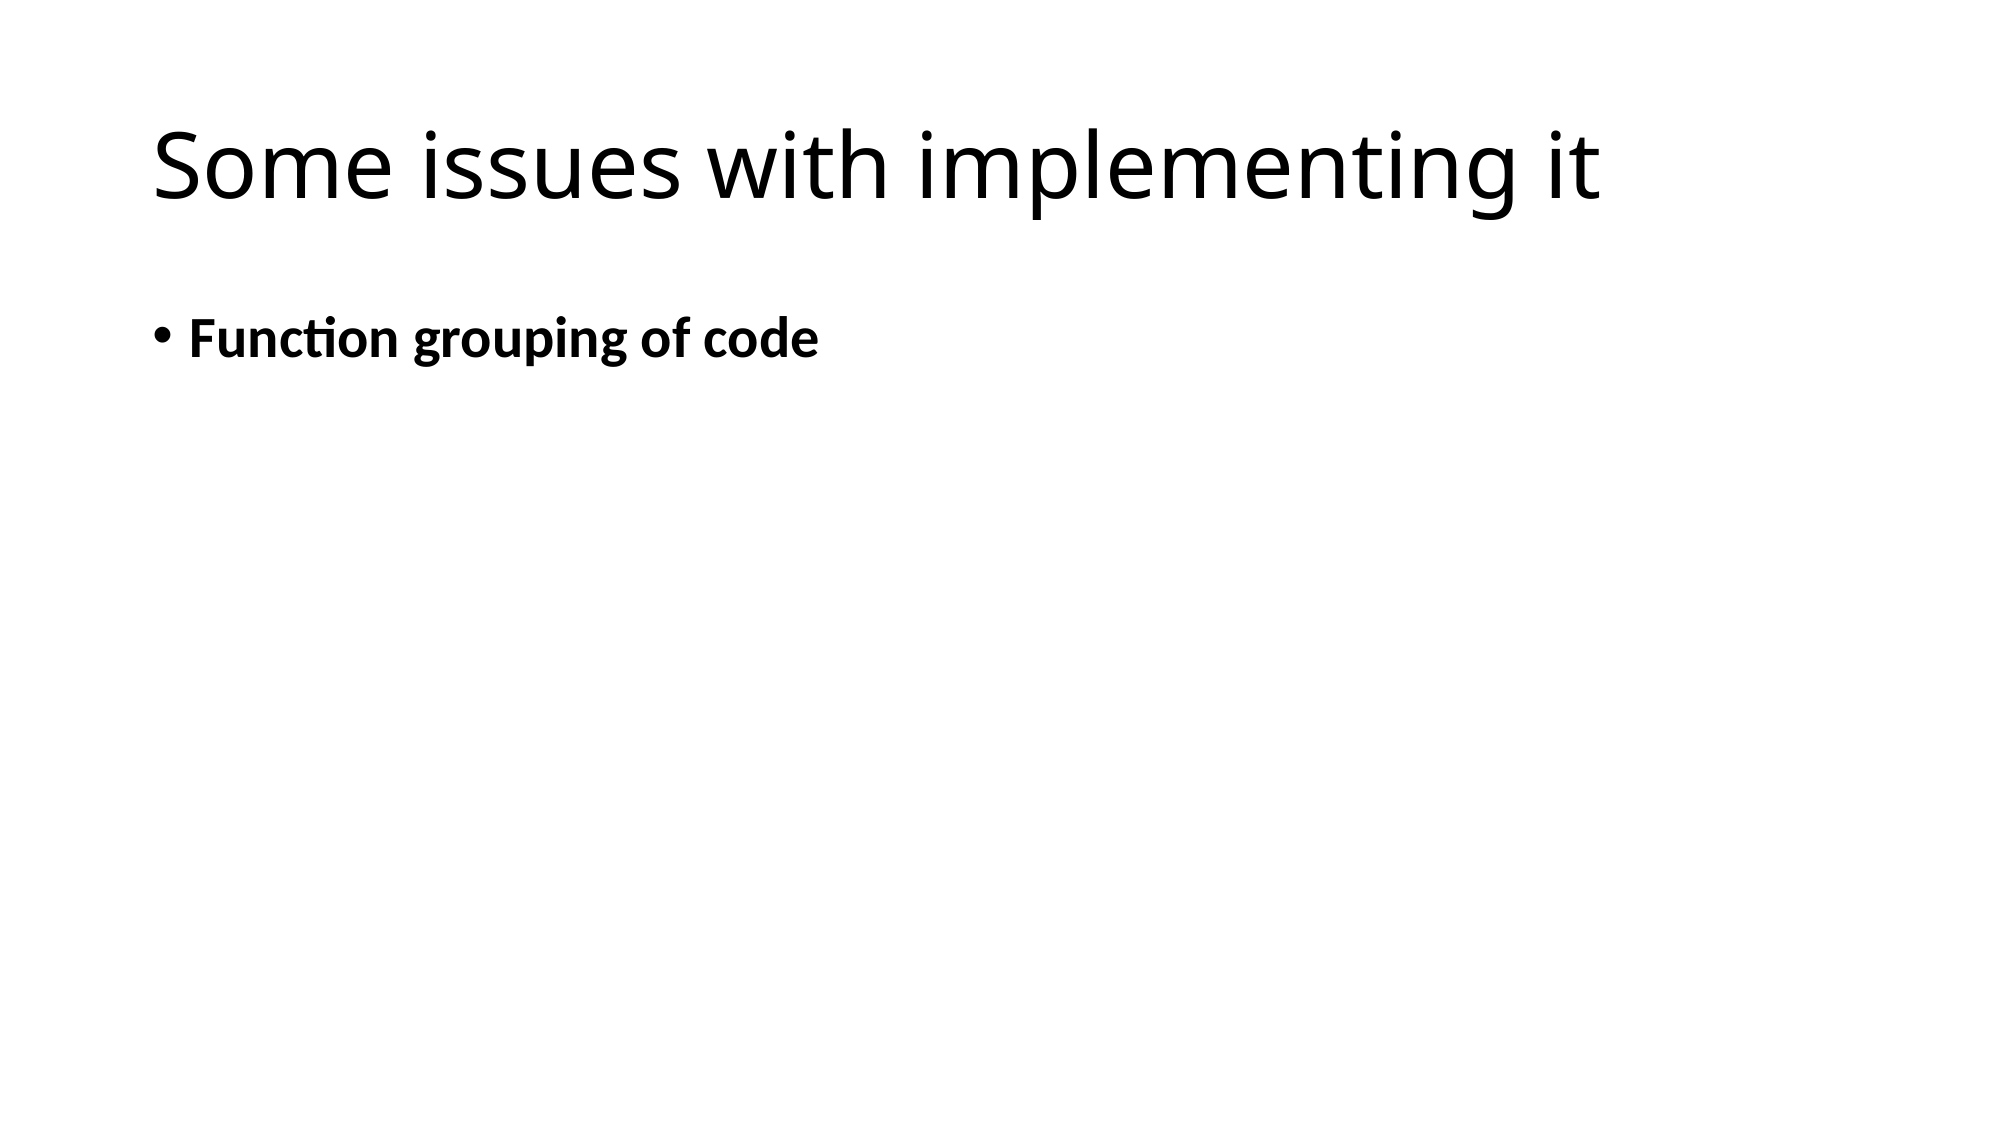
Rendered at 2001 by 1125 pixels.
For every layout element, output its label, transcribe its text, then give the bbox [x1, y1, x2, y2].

list Function grouping of code [137, 299, 1863, 1014]
title Some issues with implementing it [137, 59, 1863, 278]
